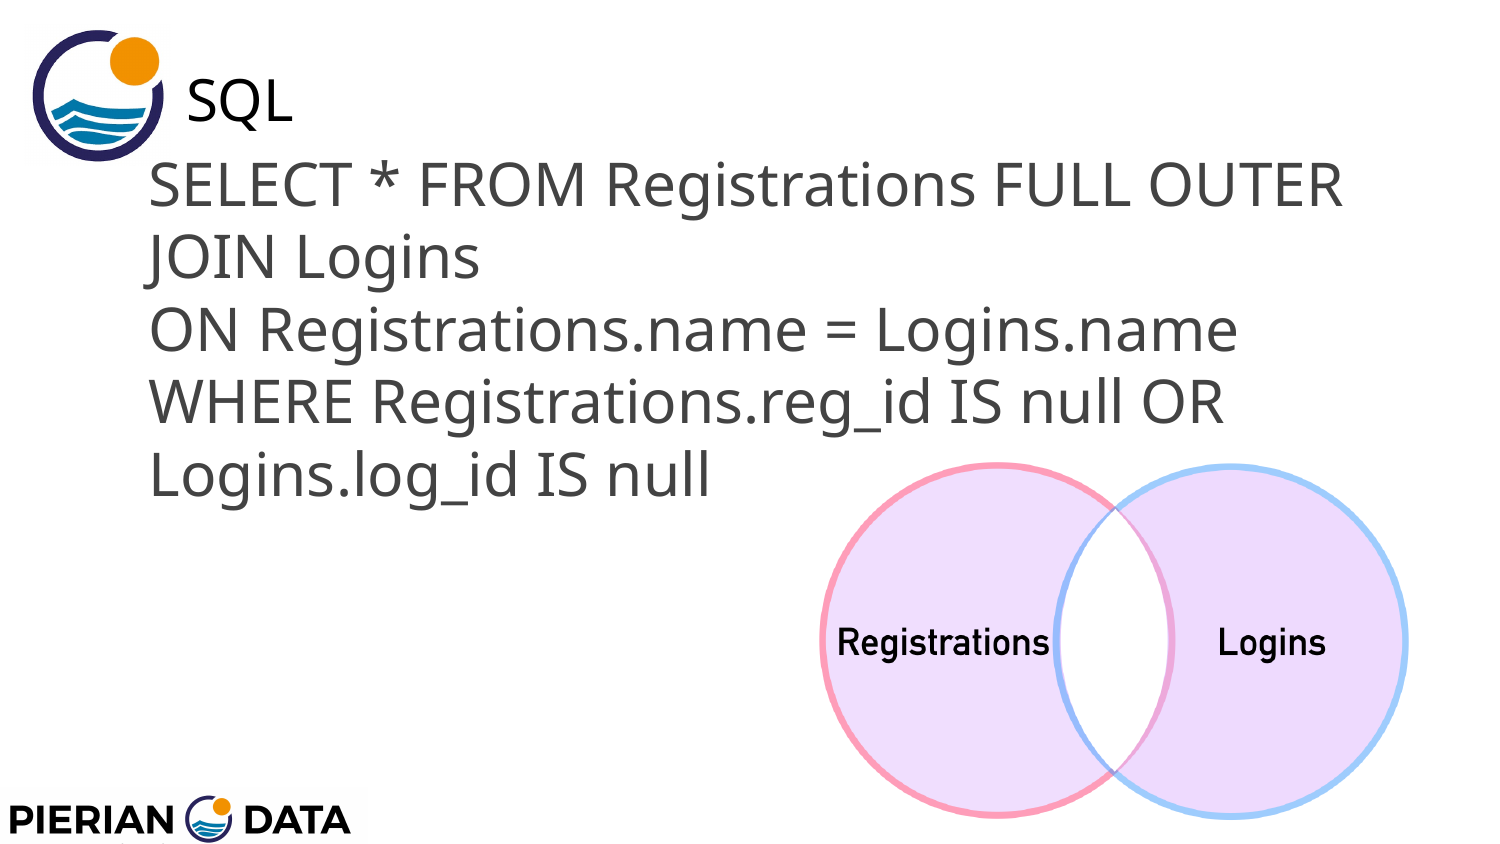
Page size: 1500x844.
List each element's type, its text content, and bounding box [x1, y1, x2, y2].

picture [24, 24, 172, 167]
picture [791, 444, 1432, 844]
list SELECT * FROM Registrations FULL OUTER JOIN Logins ON Registrations.name = Logins.name WHERE Registrations.reg_id IS null OR Logins.log_id IS null [58, 130, 1484, 692]
title SQL [176, 48, 1449, 130]
picture [0, 787, 368, 844]
